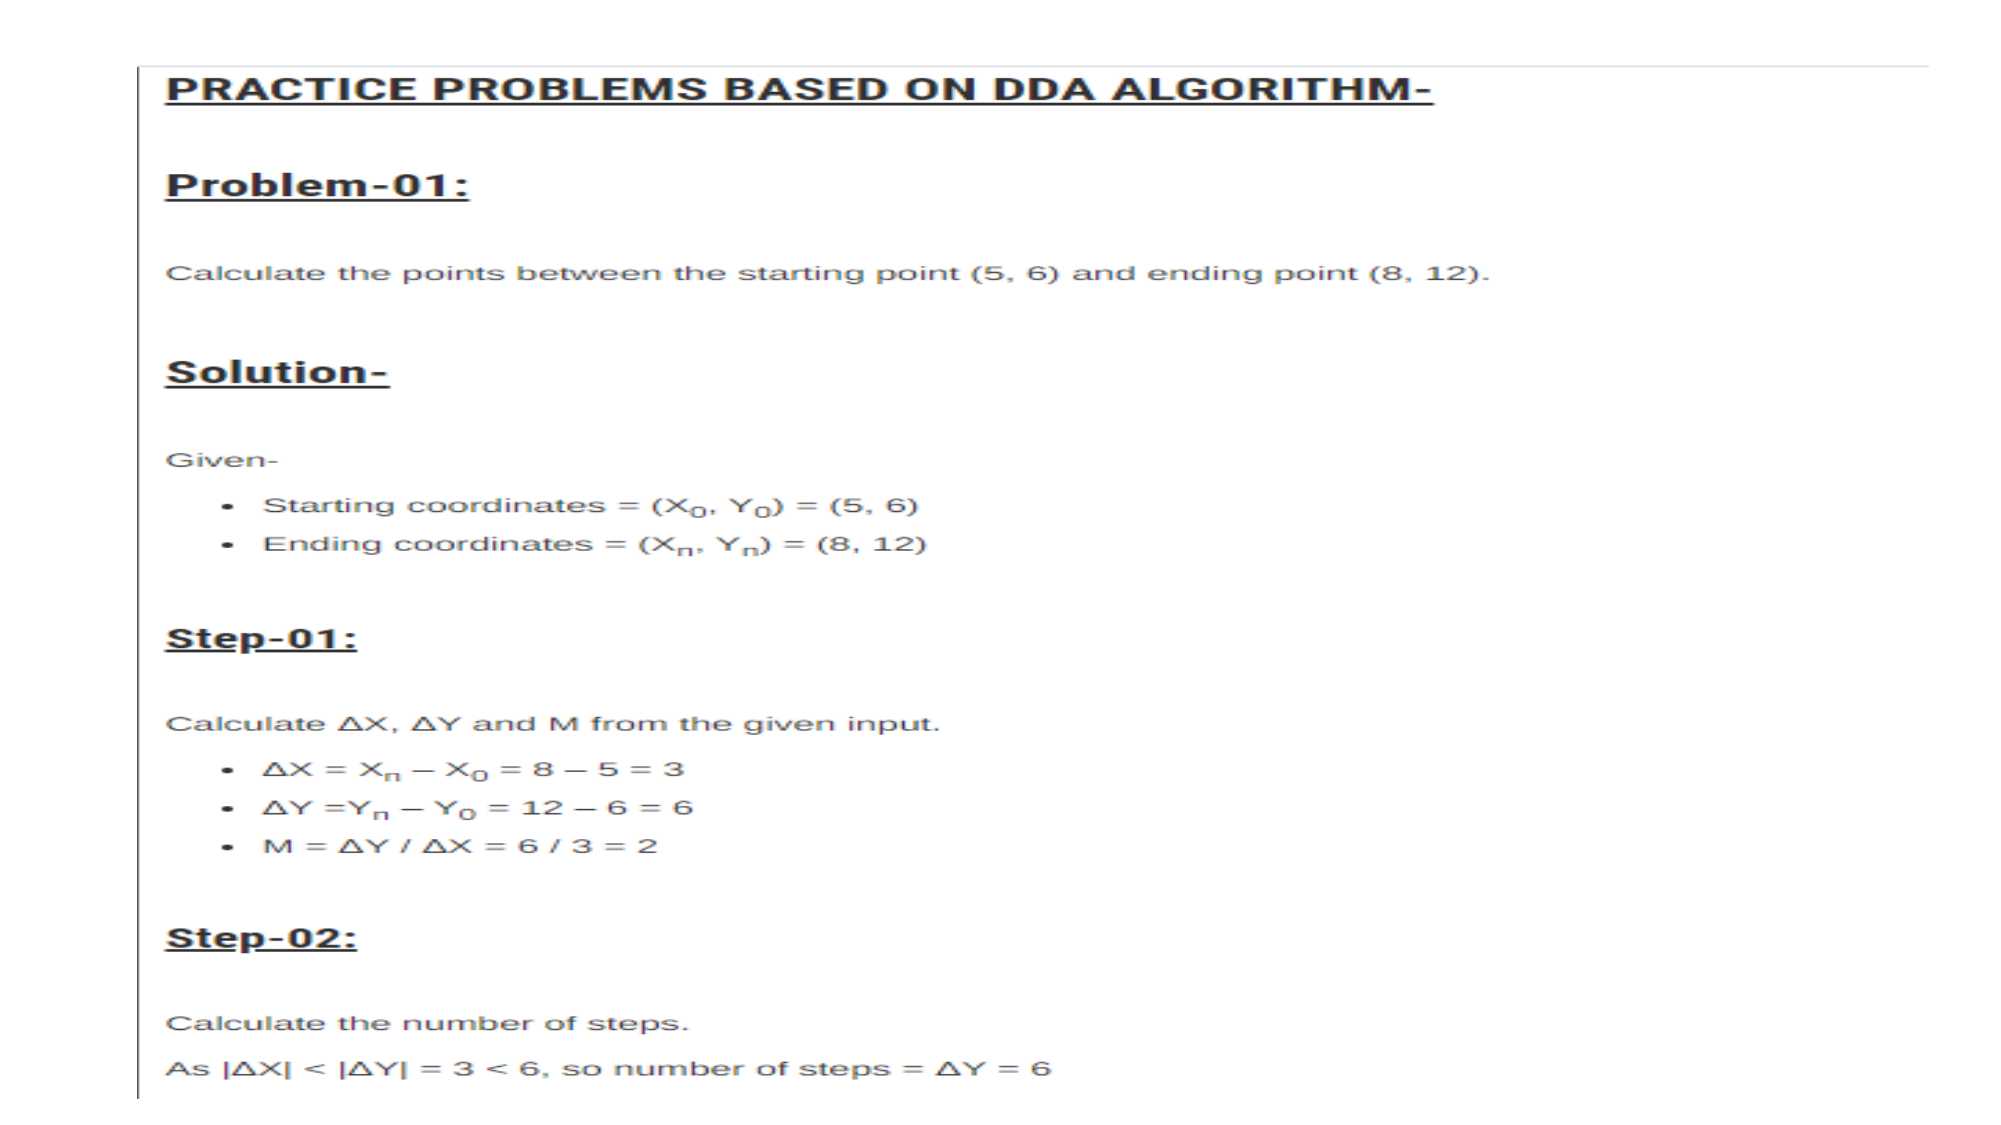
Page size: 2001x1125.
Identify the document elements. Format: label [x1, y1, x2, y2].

list [137, 59, 1929, 1099]
